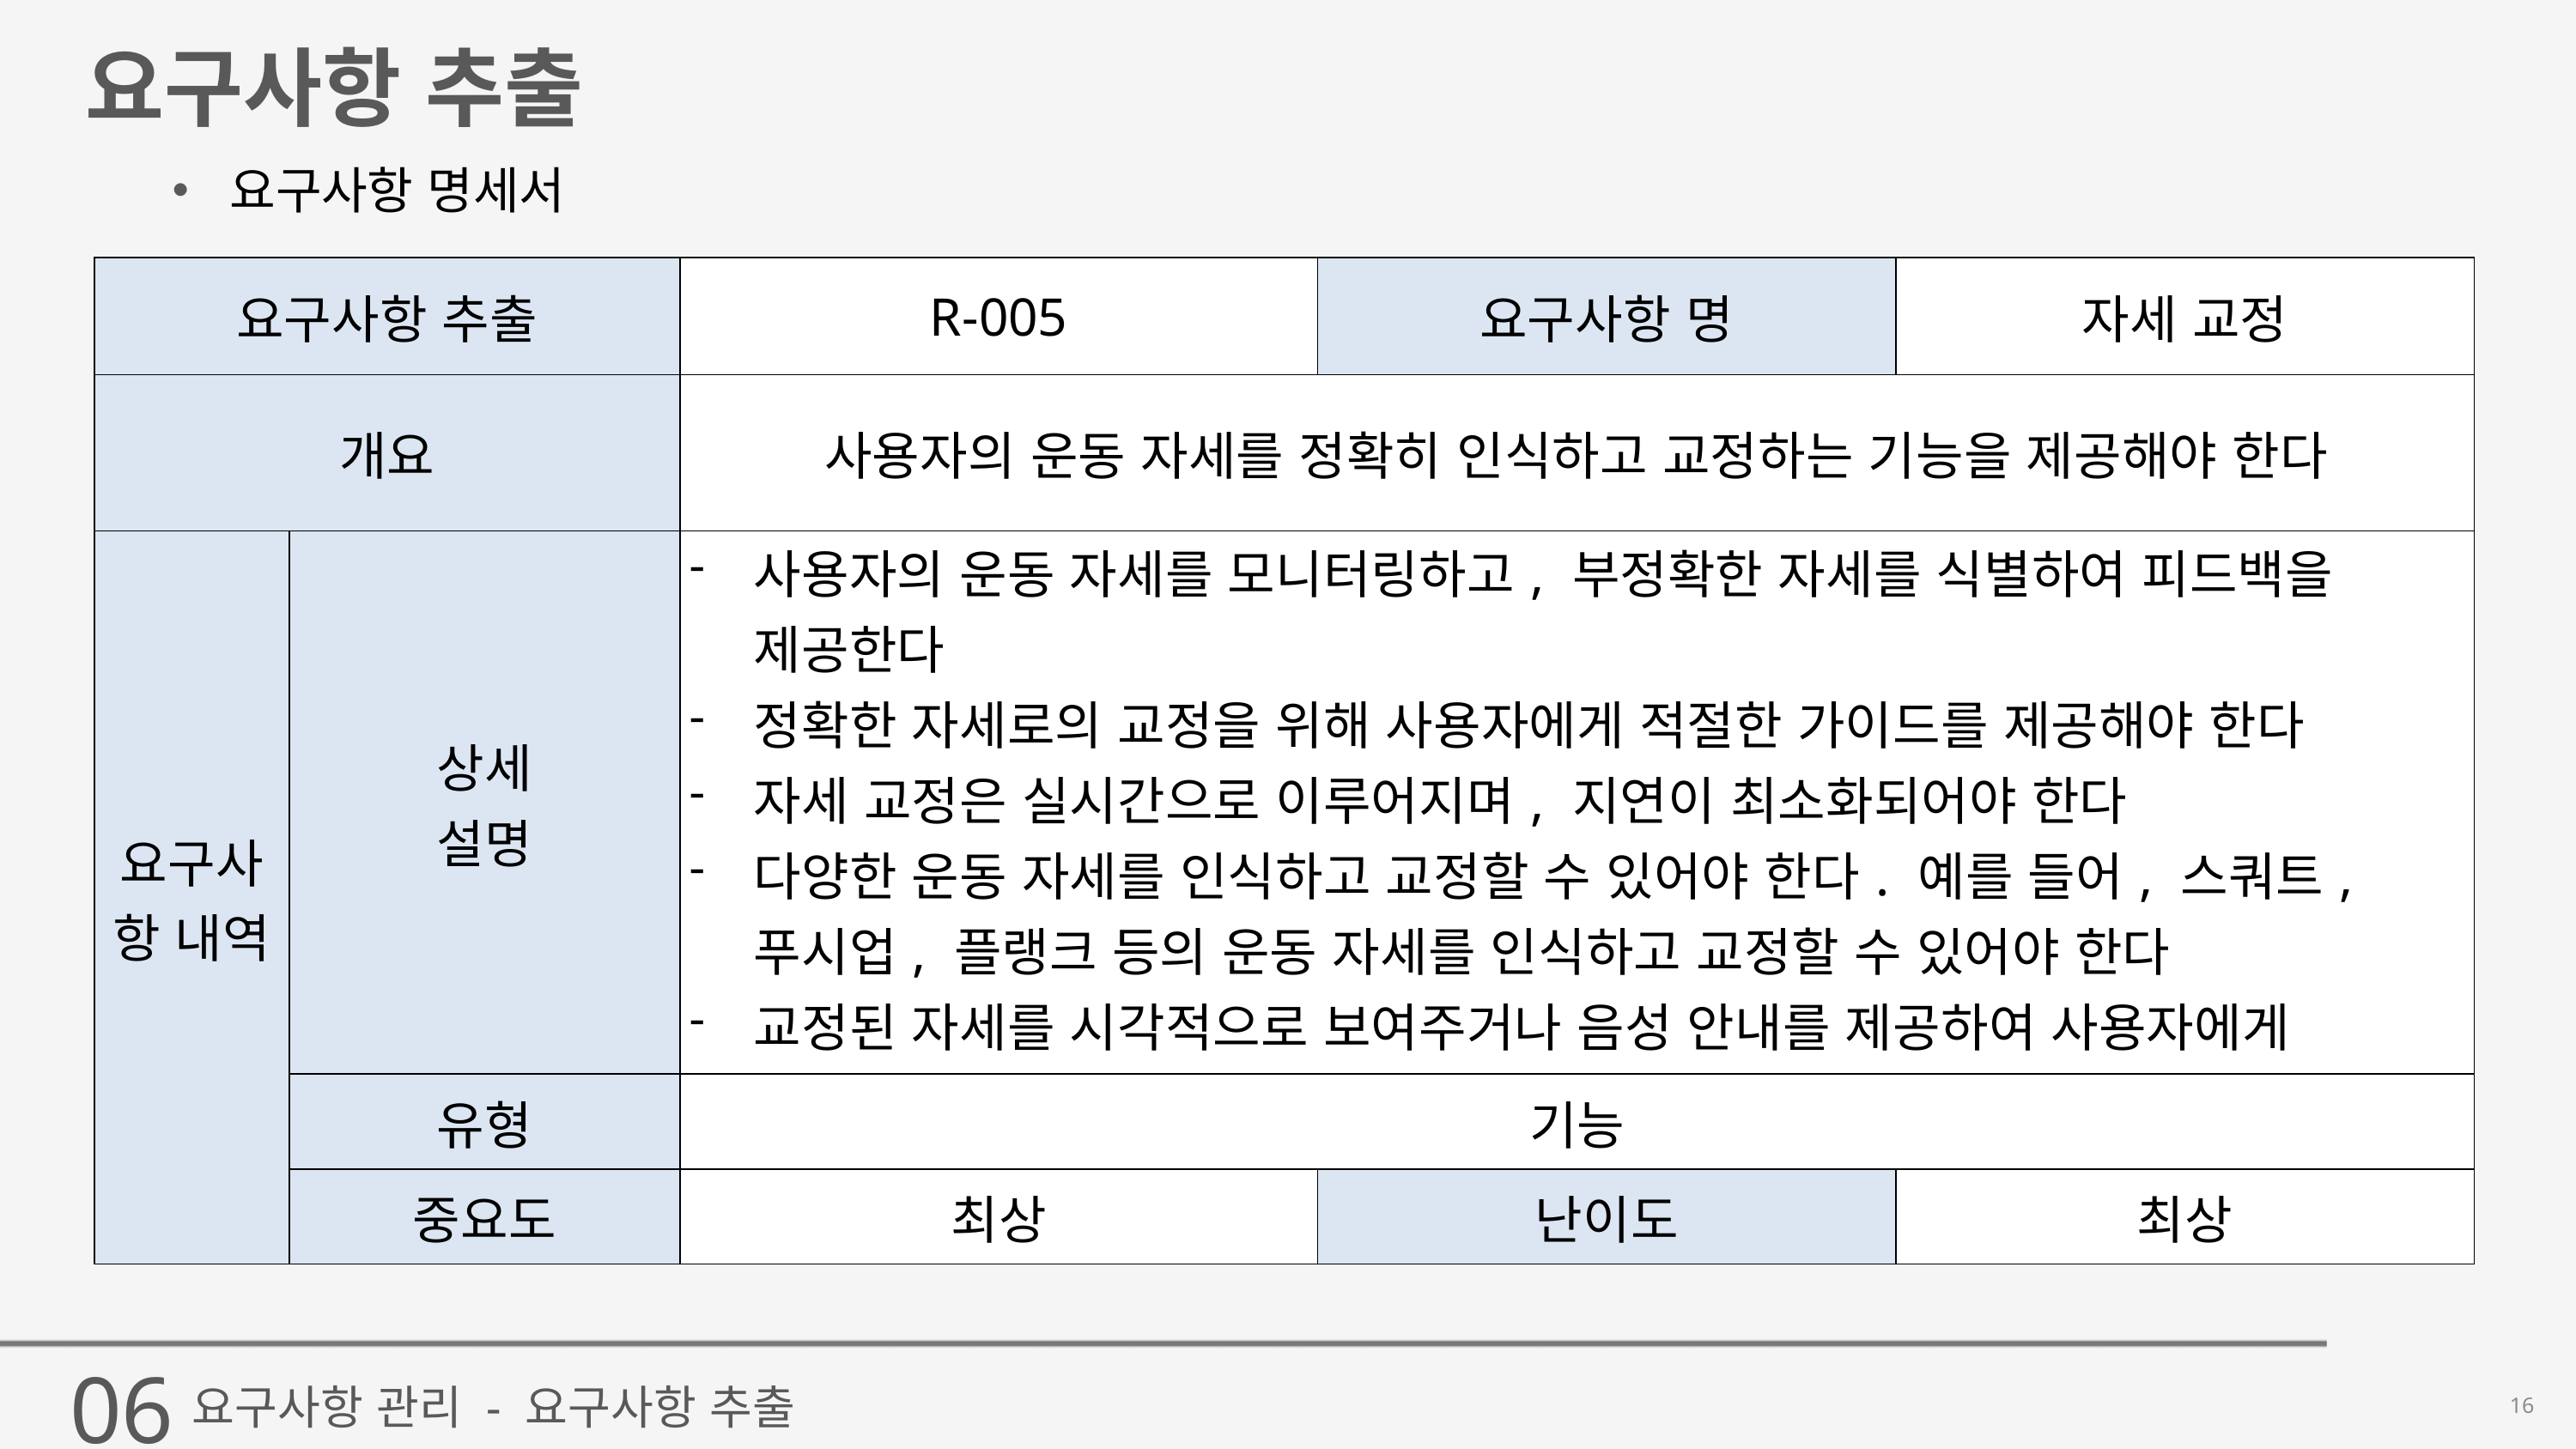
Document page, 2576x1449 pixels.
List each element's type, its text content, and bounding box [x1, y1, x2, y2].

table_cell 요구사항 내역 [95, 531, 289, 1264]
table_header 요구사항 추출 [95, 258, 679, 374]
table_header 자세 교정 [1897, 258, 2474, 374]
table_header 요구사항 명 [1318, 258, 1895, 374]
text_box 요구사항 추출 [72, 27, 2394, 144]
text_box • 요구사항 명세서 [131, 152, 860, 226]
table_cell 최상 [681, 1170, 1317, 1264]
table_cell 최상 [1897, 1170, 2474, 1264]
text_box 요구사항 관리 - 요구사항 추출 [179, 1372, 890, 1441]
table_cell 난이도 [1318, 1170, 1895, 1264]
table_cell 기능 [681, 1075, 2474, 1168]
table_cell 개요 [95, 375, 679, 530]
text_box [0, 1331, 2327, 1356]
slide_number 16 [2246, 1380, 2548, 1433]
text_box 06 [57, 1365, 210, 1449]
table_cell 중요도 [290, 1170, 679, 1264]
table_cell 상세 설명 [290, 531, 679, 1073]
table_cell 사용자의 운동 자세를 정확히 인식하고 교정하는 기능을 제공해야 한다 [681, 375, 2474, 530]
table_header R-005 [681, 258, 1317, 374]
table_cell 사용자의 운동 자세를 모니터링하고, 부정확한 자세를 식별하여 피드백을 제공한다 정확한 자세로의 교정을 위해 사용자에게 적절한 가이드를 제공해야 한다 자세 교정은 실시간으로 이루어지며, 지연이 최소화되어야 한다 다양한 운동 자세를 인식하고 교정할 수 있어야 한다. 예를 들어, 스쿼트, 푸시업, 플랭크 등의 운동 자세를 인식하고 교정할 수 있어야 한다 교정된 자세를 시각적으로 보여주거나 음성 안내를 제공하여 사용자에게 피드백을 전달해야 한다 [681, 531, 2474, 1073]
table_cell 유형 [290, 1075, 679, 1168]
